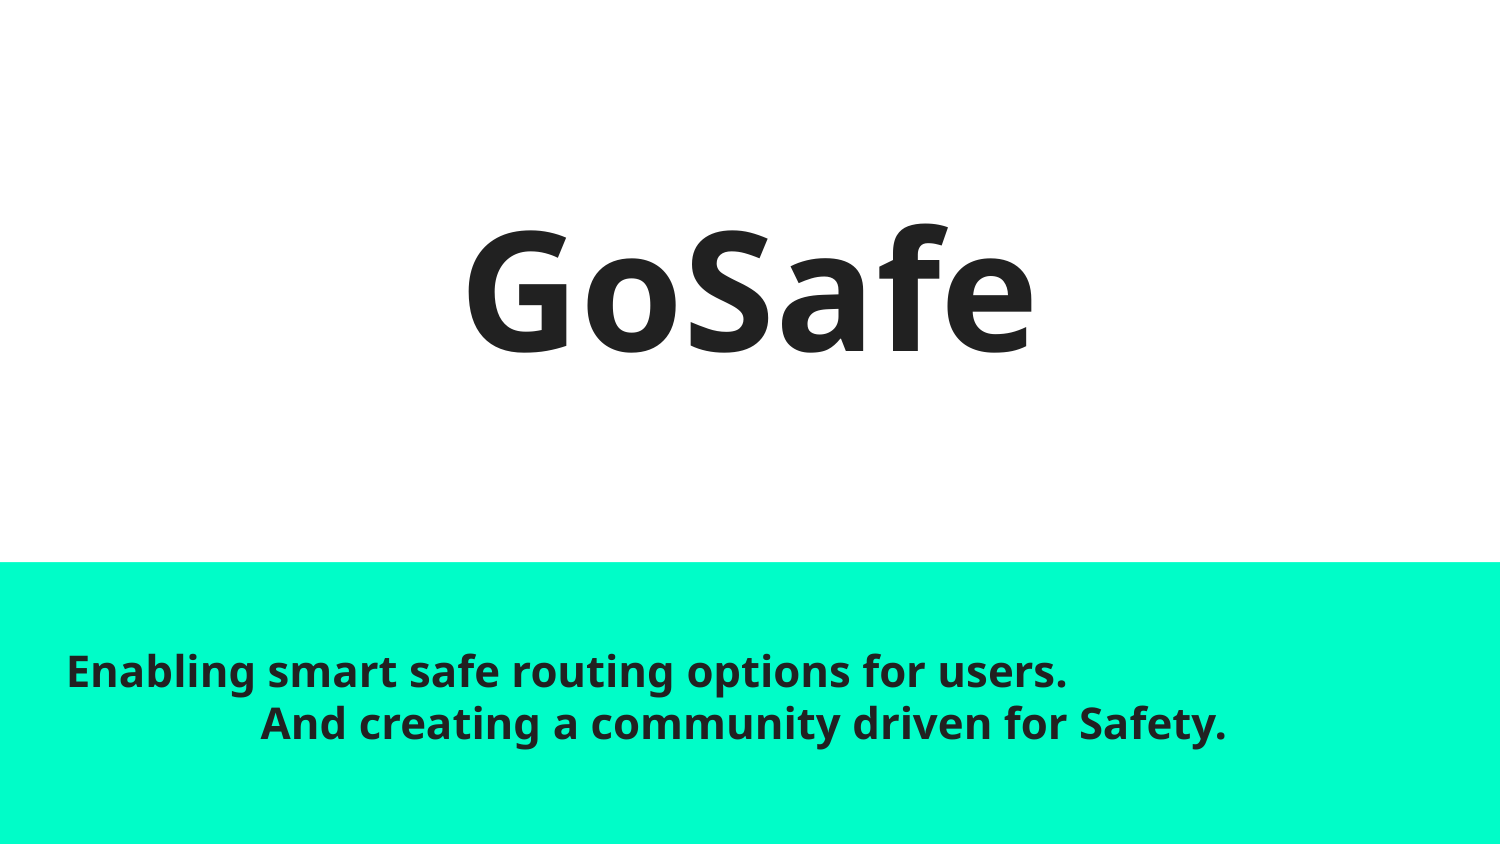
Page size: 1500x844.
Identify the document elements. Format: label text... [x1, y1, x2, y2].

text_box GoSafe [51, 64, 1449, 506]
text_box Enabling smart safe routing options for users. And creating a community driven for Safety. [51, 638, 1449, 754]
